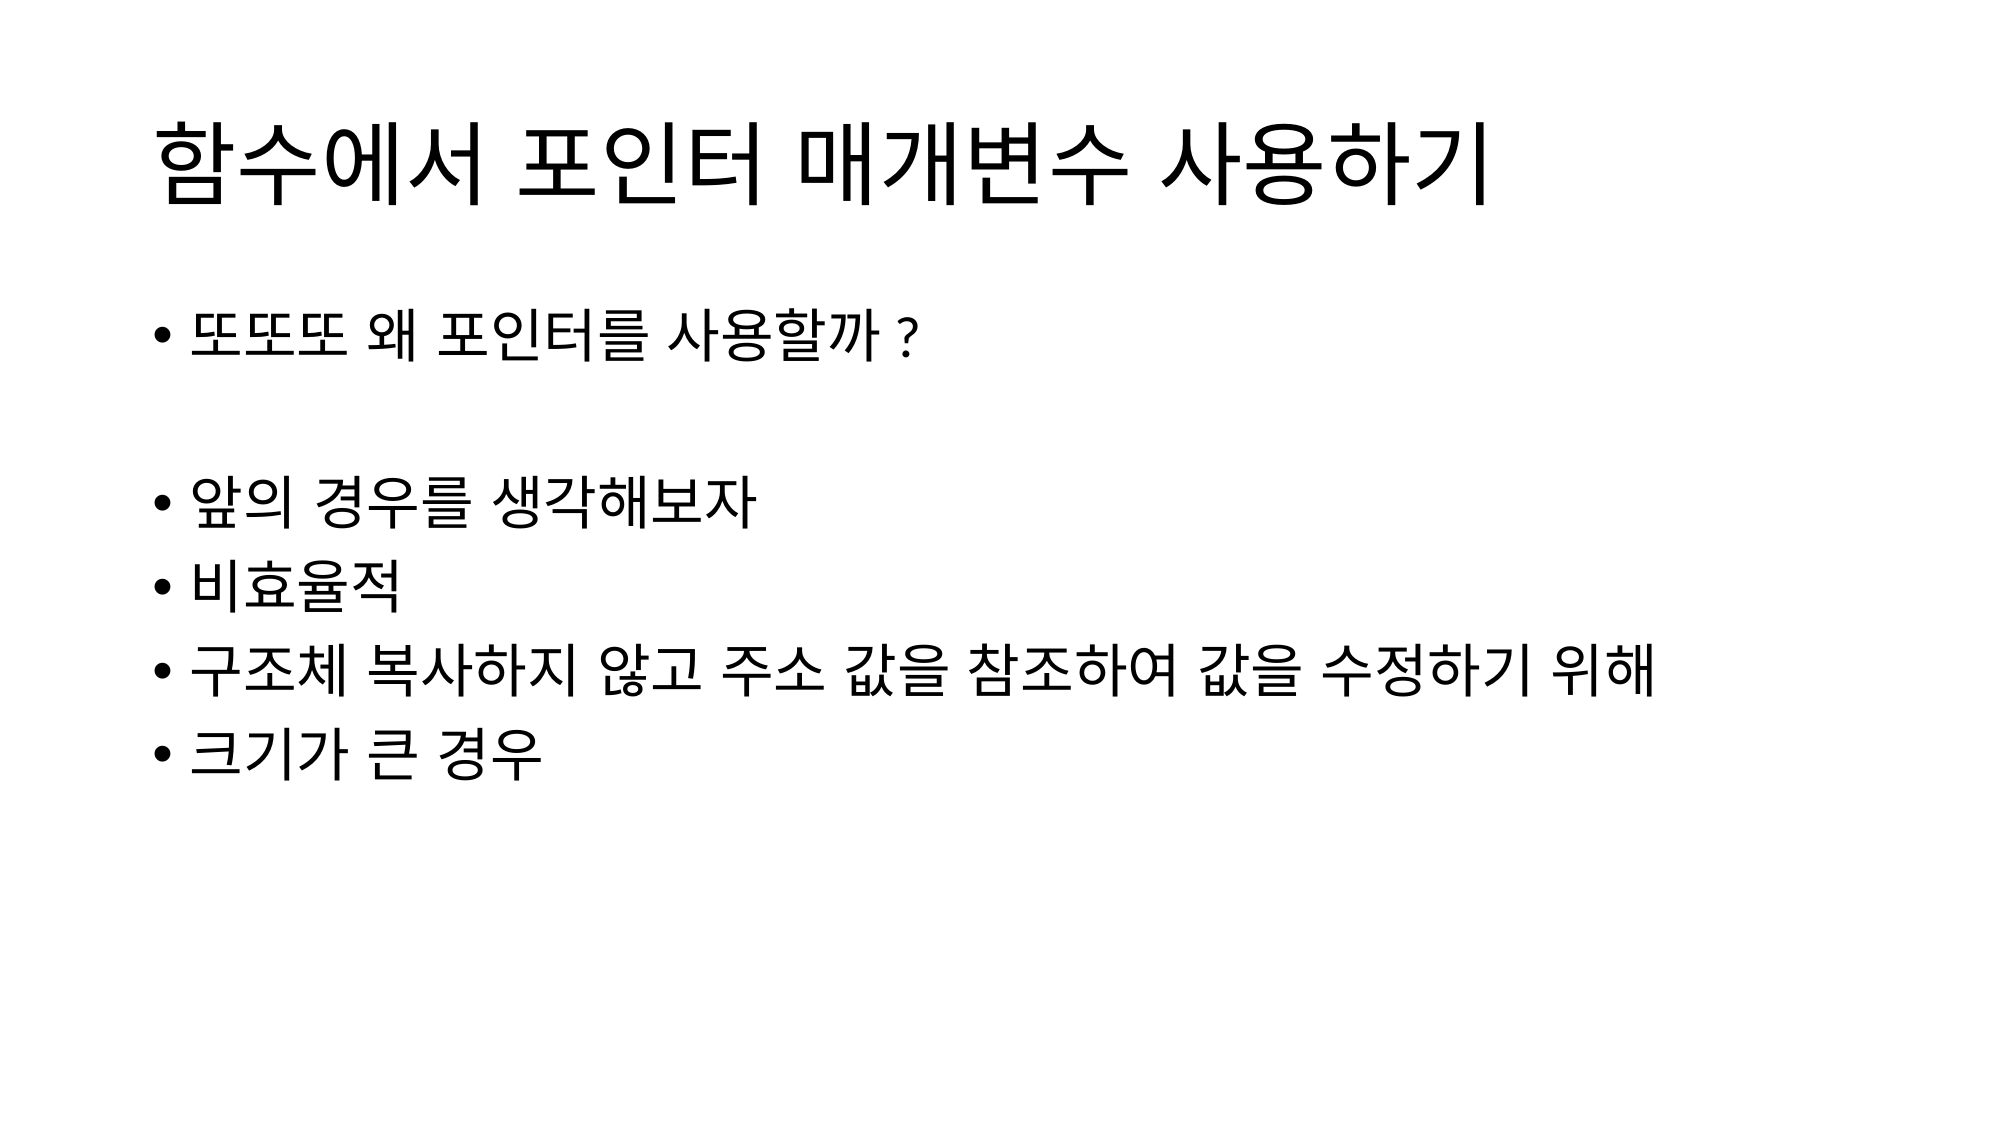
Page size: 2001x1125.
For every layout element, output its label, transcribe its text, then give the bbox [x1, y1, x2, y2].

list 또또또 왜 포인터를 사용할까? 앞의 경우를 생각해보자 비효율적 구조체 복사하지 않고 주소 값을 참조하여 값을 수정하기 위해 크기가 큰 경우 [137, 299, 1863, 1014]
title 함수에서 포인터 매개변수 사용하기 [137, 59, 1863, 278]
